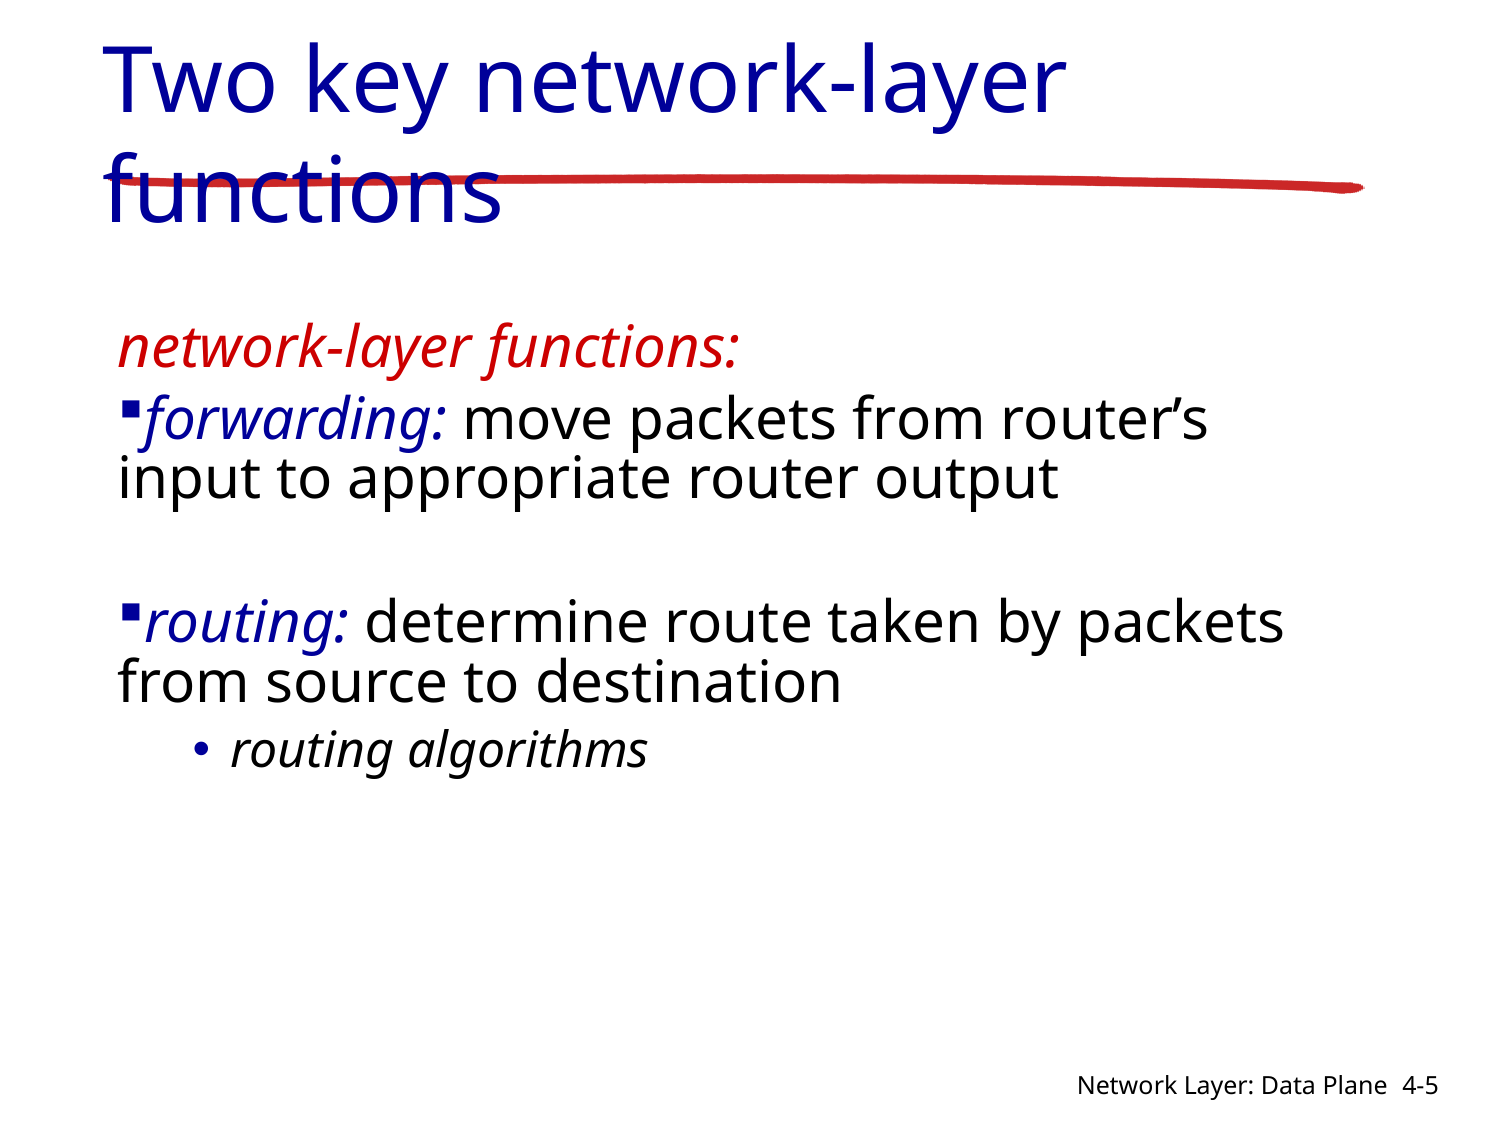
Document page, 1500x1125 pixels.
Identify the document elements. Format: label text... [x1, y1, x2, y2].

slide_number 4-5 [1386, 1061, 1463, 1108]
picture [103, 169, 1379, 199]
footer Network Layer: Data Plane [1045, 1062, 1404, 1102]
title Two key network-layer functions [87, 37, 1363, 225]
list network-layer functions: forwarding: move packets from router’s input to appropriate router output routing: determine route taken by packets from source to destination routing algorithms [102, 312, 1341, 929]
